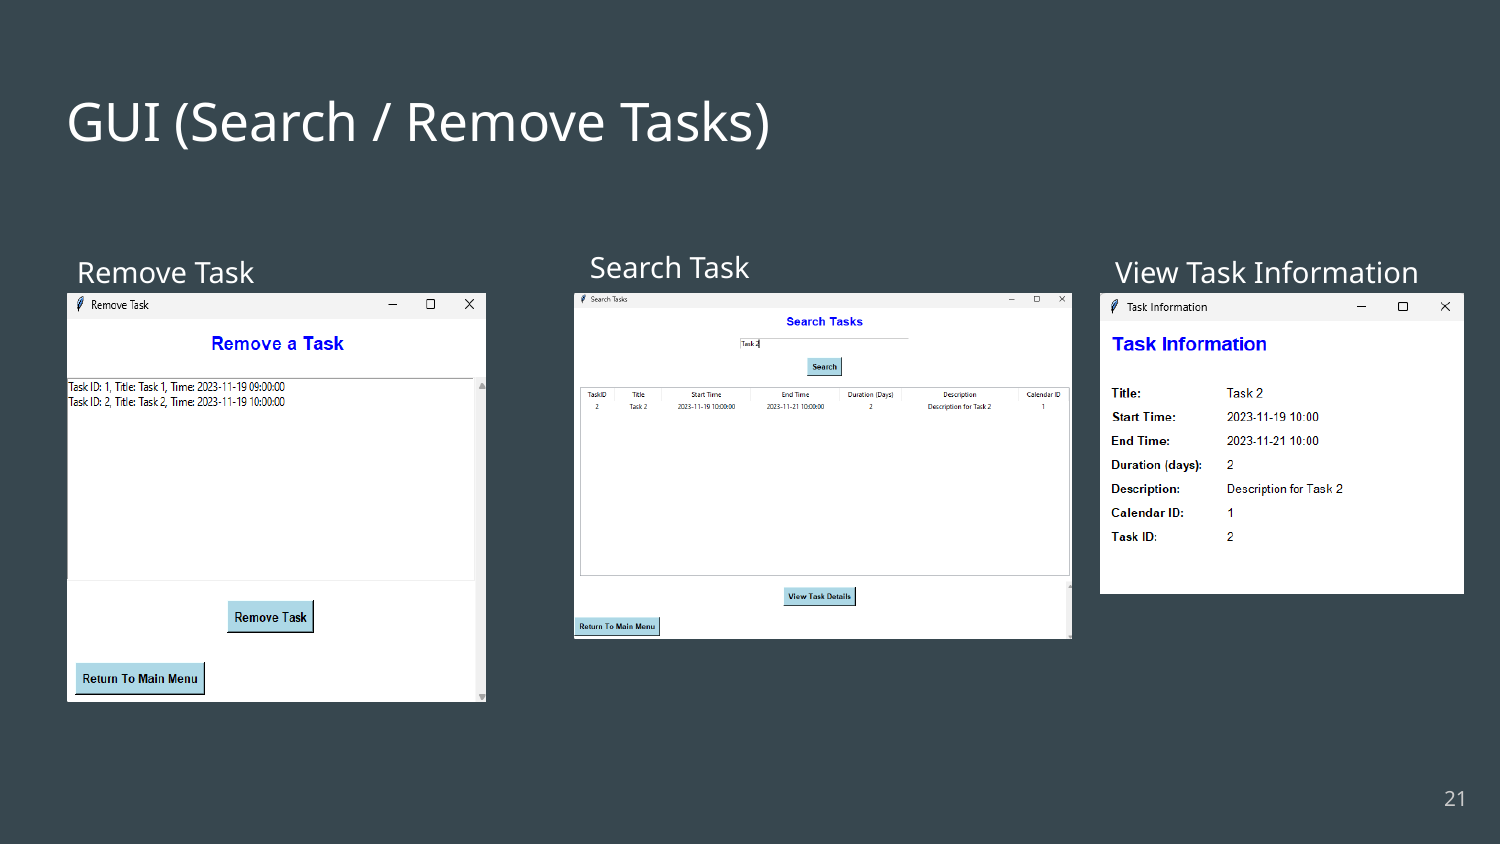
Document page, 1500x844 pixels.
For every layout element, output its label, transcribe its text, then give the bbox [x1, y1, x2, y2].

text_box Remove Task [61, 239, 521, 282]
picture [574, 293, 1073, 640]
picture [1099, 293, 1465, 594]
title GUI (Search / Remove Tasks) [51, 72, 1449, 167]
slide_number ‹#› [1392, 767, 1483, 833]
picture [67, 293, 486, 702]
text_box View Task Information [1100, 239, 1500, 282]
text_box Search Task [574, 234, 1034, 277]
